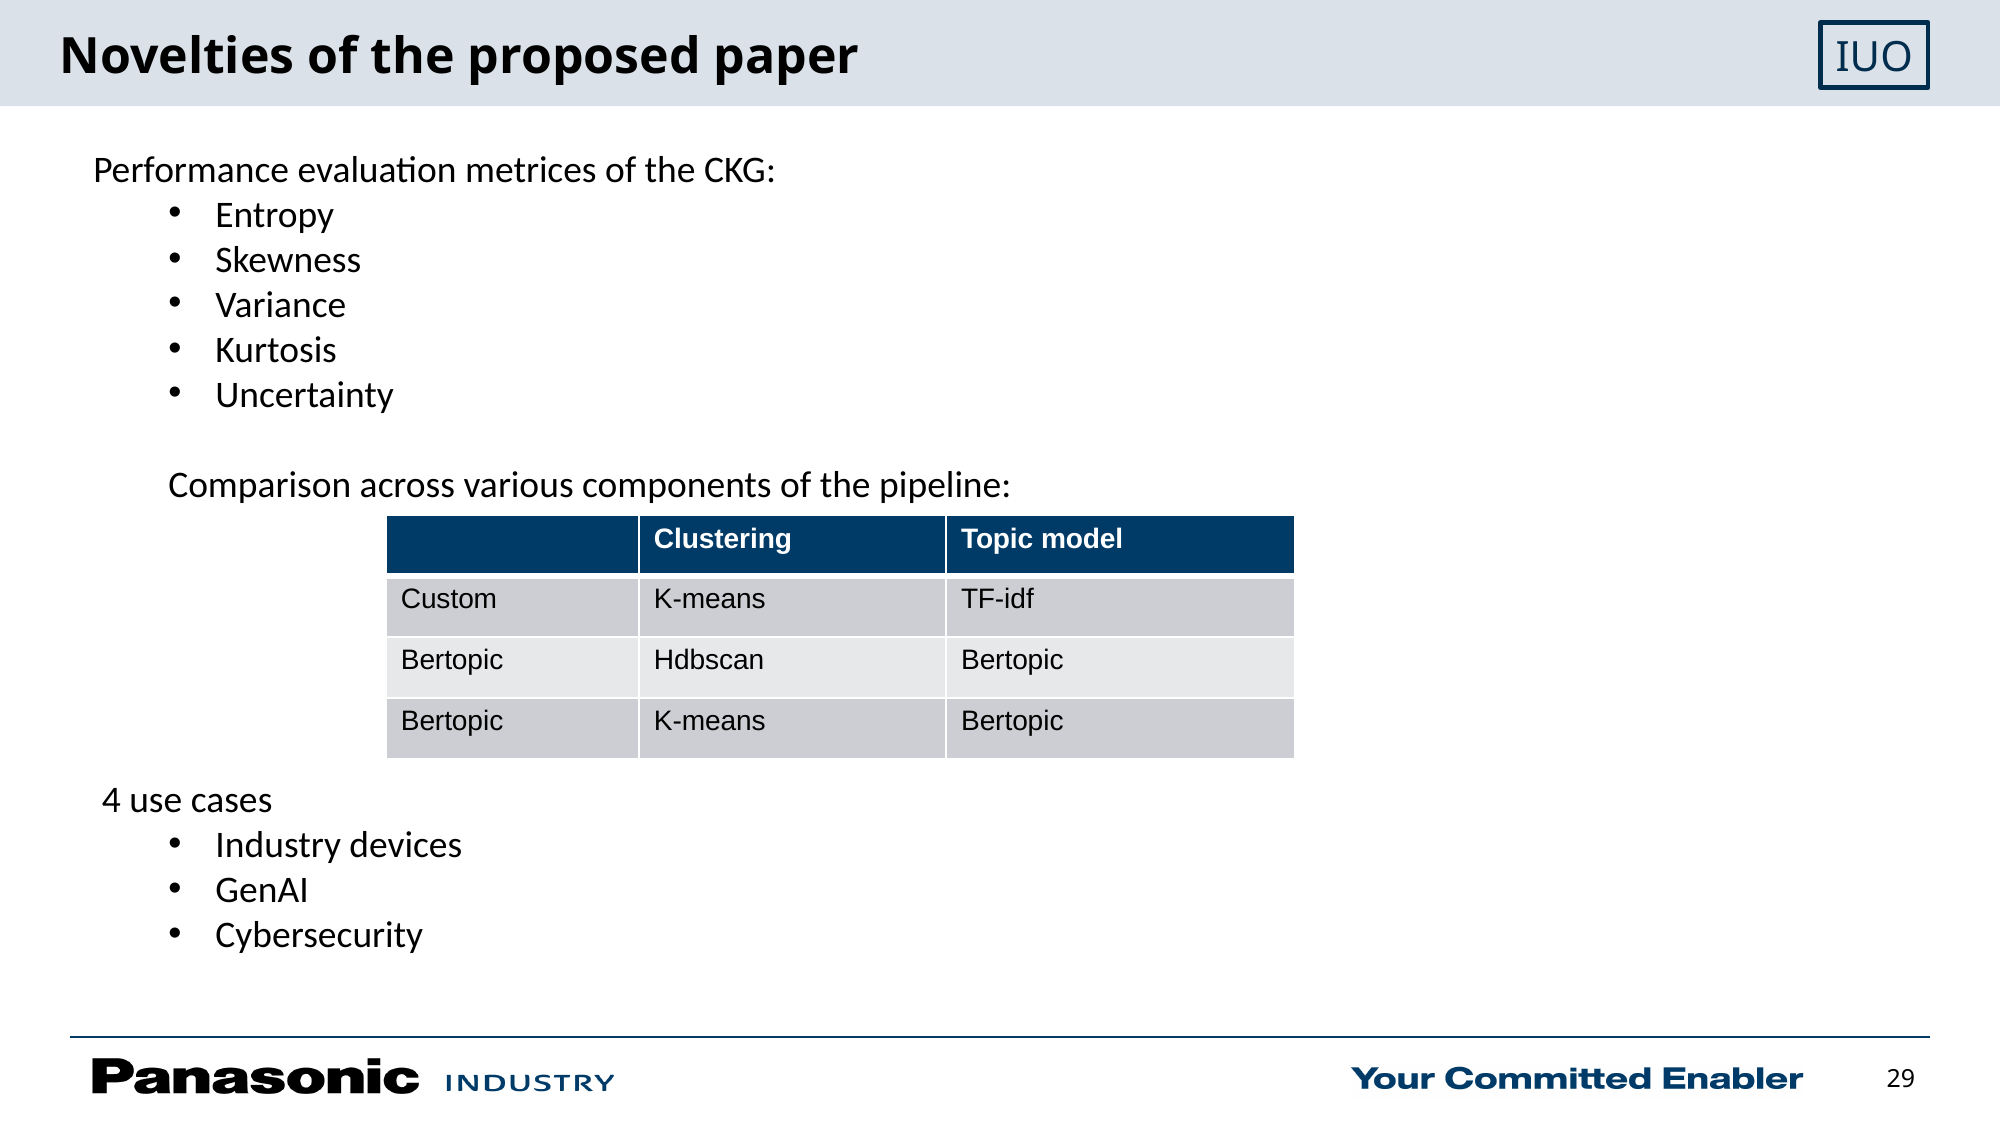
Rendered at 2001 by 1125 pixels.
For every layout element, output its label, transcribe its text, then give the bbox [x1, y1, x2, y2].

picture [92, 1058, 614, 1094]
table_cell Custom [387, 579, 638, 636]
table_header Clustering [640, 516, 945, 573]
table_cell Bertopic [947, 699, 1294, 758]
picture [1351, 1063, 1804, 1099]
title Novelties of the proposed paper [44, 30, 1840, 85]
text_box Performance evaluation metrices of the CKG: Entropy Skewness Variance Kurtosis Uncertainty Comparison across various components of the pipeline: 4 use cases Industry devices GenAI Cybersecurity [78, 137, 1953, 1007]
table_cell Bertopic [387, 638, 638, 697]
table_cell K-means [640, 579, 945, 636]
table_cell K-means [640, 699, 945, 758]
slide_number 28 [1826, 1050, 1930, 1110]
table_cell TF-idf [947, 579, 1294, 636]
table_cell Hdbscan [640, 638, 945, 697]
table_header [387, 516, 638, 573]
table_header Topic model [947, 516, 1294, 573]
table_cell Bertopic [387, 699, 638, 758]
table_cell Bertopic [947, 638, 1294, 697]
